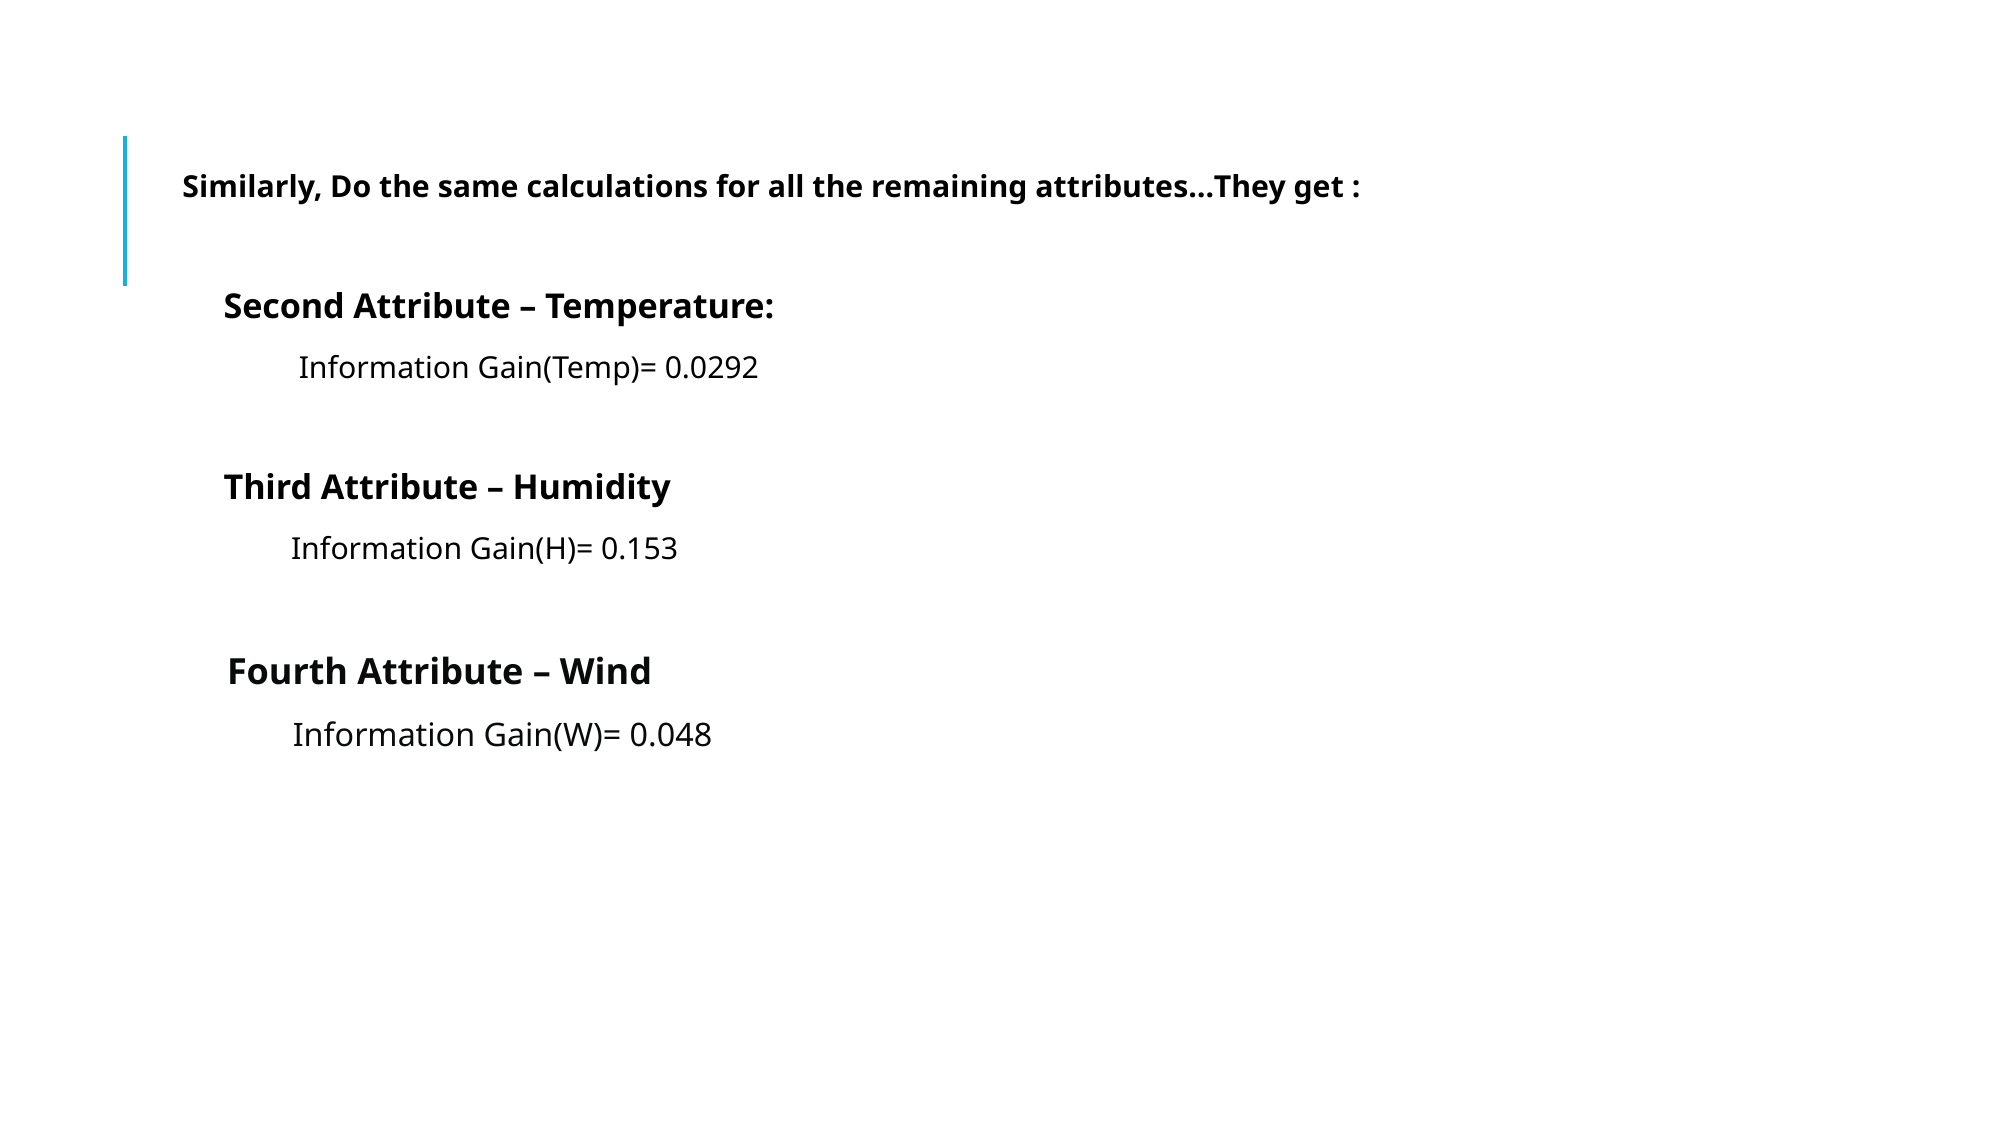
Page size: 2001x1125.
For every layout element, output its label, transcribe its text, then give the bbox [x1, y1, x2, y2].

list Similarly, Do the same calculations for all the remaining attributes…They get : Second Attribute – Temperature: Information Gain(Temp)= 0.0292 Third Attribute – Humidity Information Gain(H)= 0.153 Fourth Attribute – Wind Information Gain(W)= 0.048 [174, 87, 1825, 1067]
